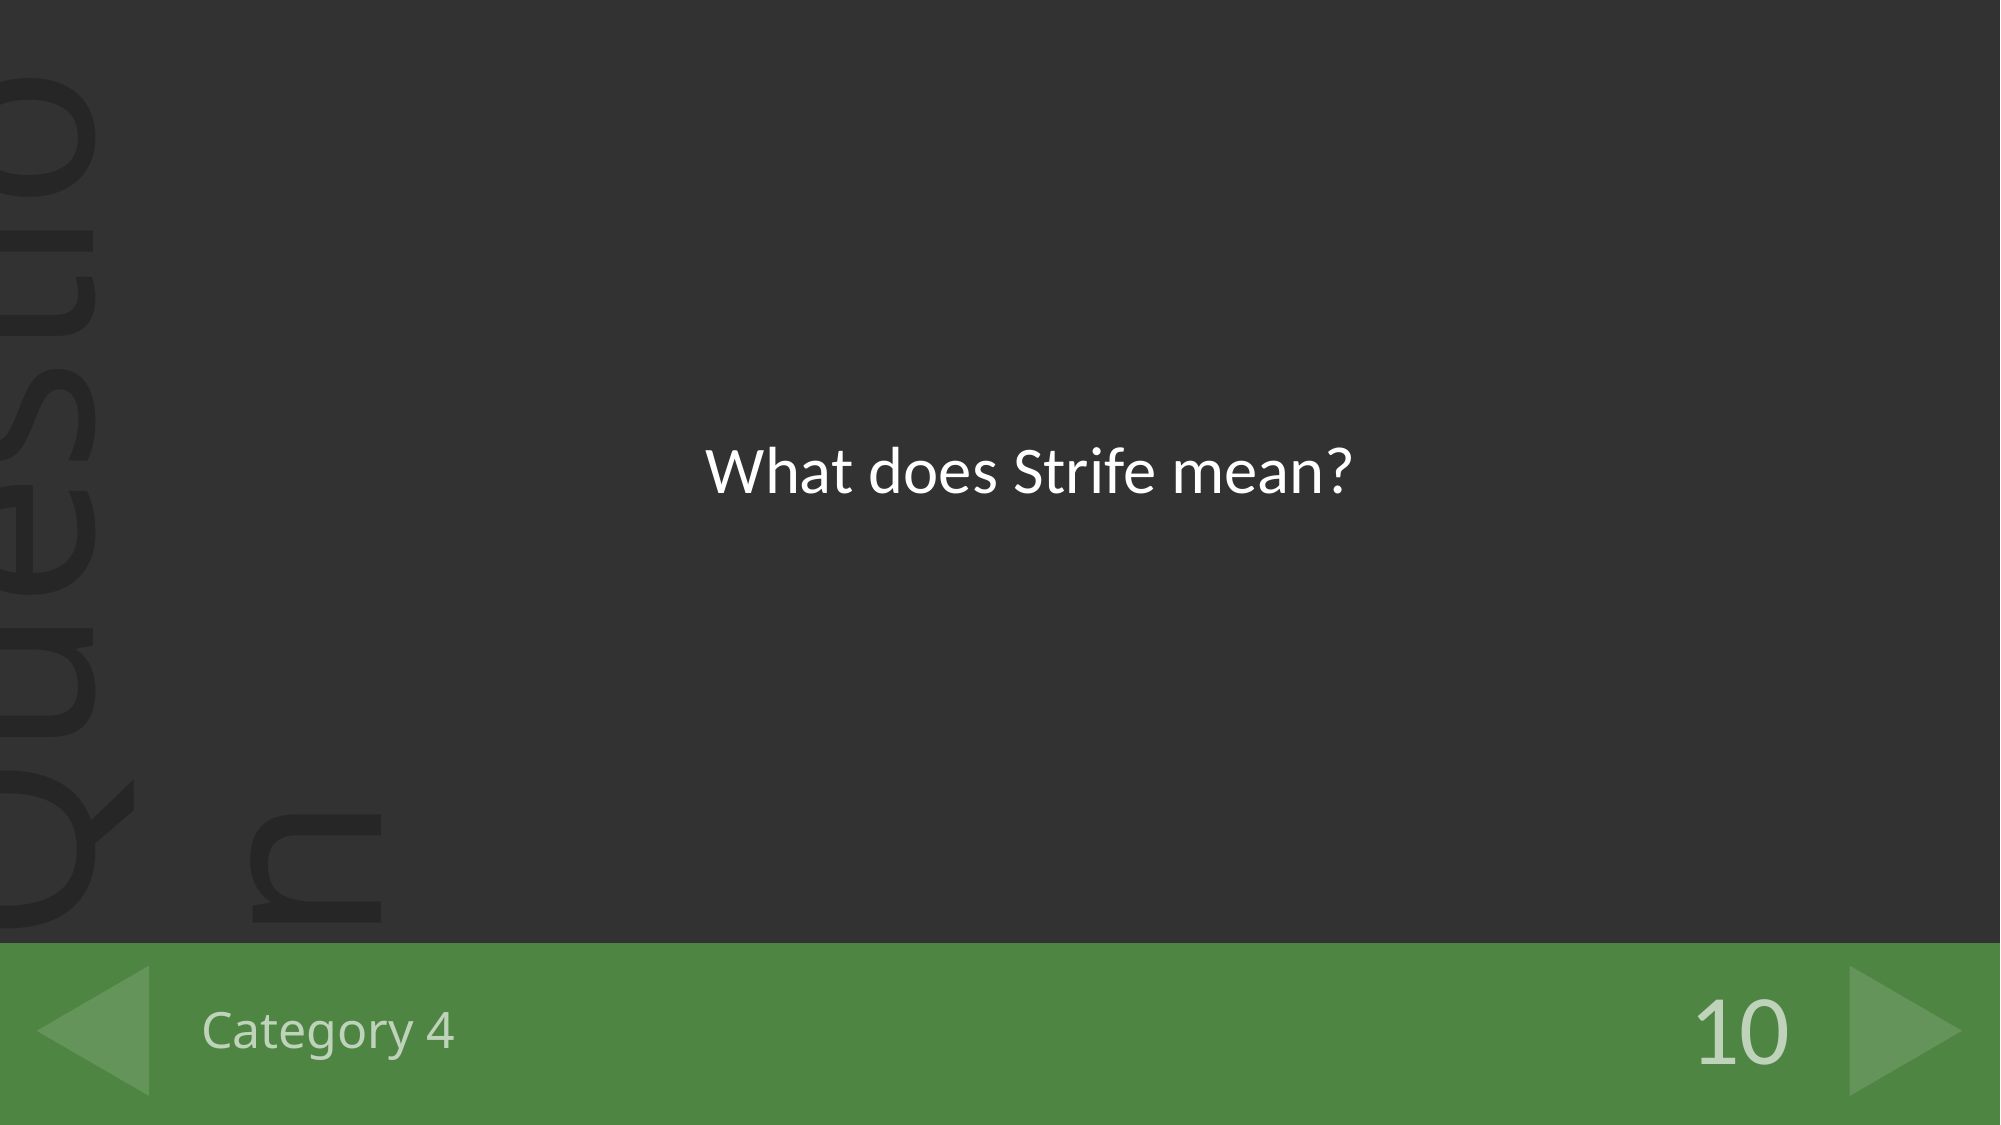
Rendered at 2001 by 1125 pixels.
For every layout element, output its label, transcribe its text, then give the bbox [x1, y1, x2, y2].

title Category 4 [185, 967, 1494, 1097]
list 10 [1494, 967, 1806, 1097]
list What does Strife mean? [302, 307, 1760, 636]
